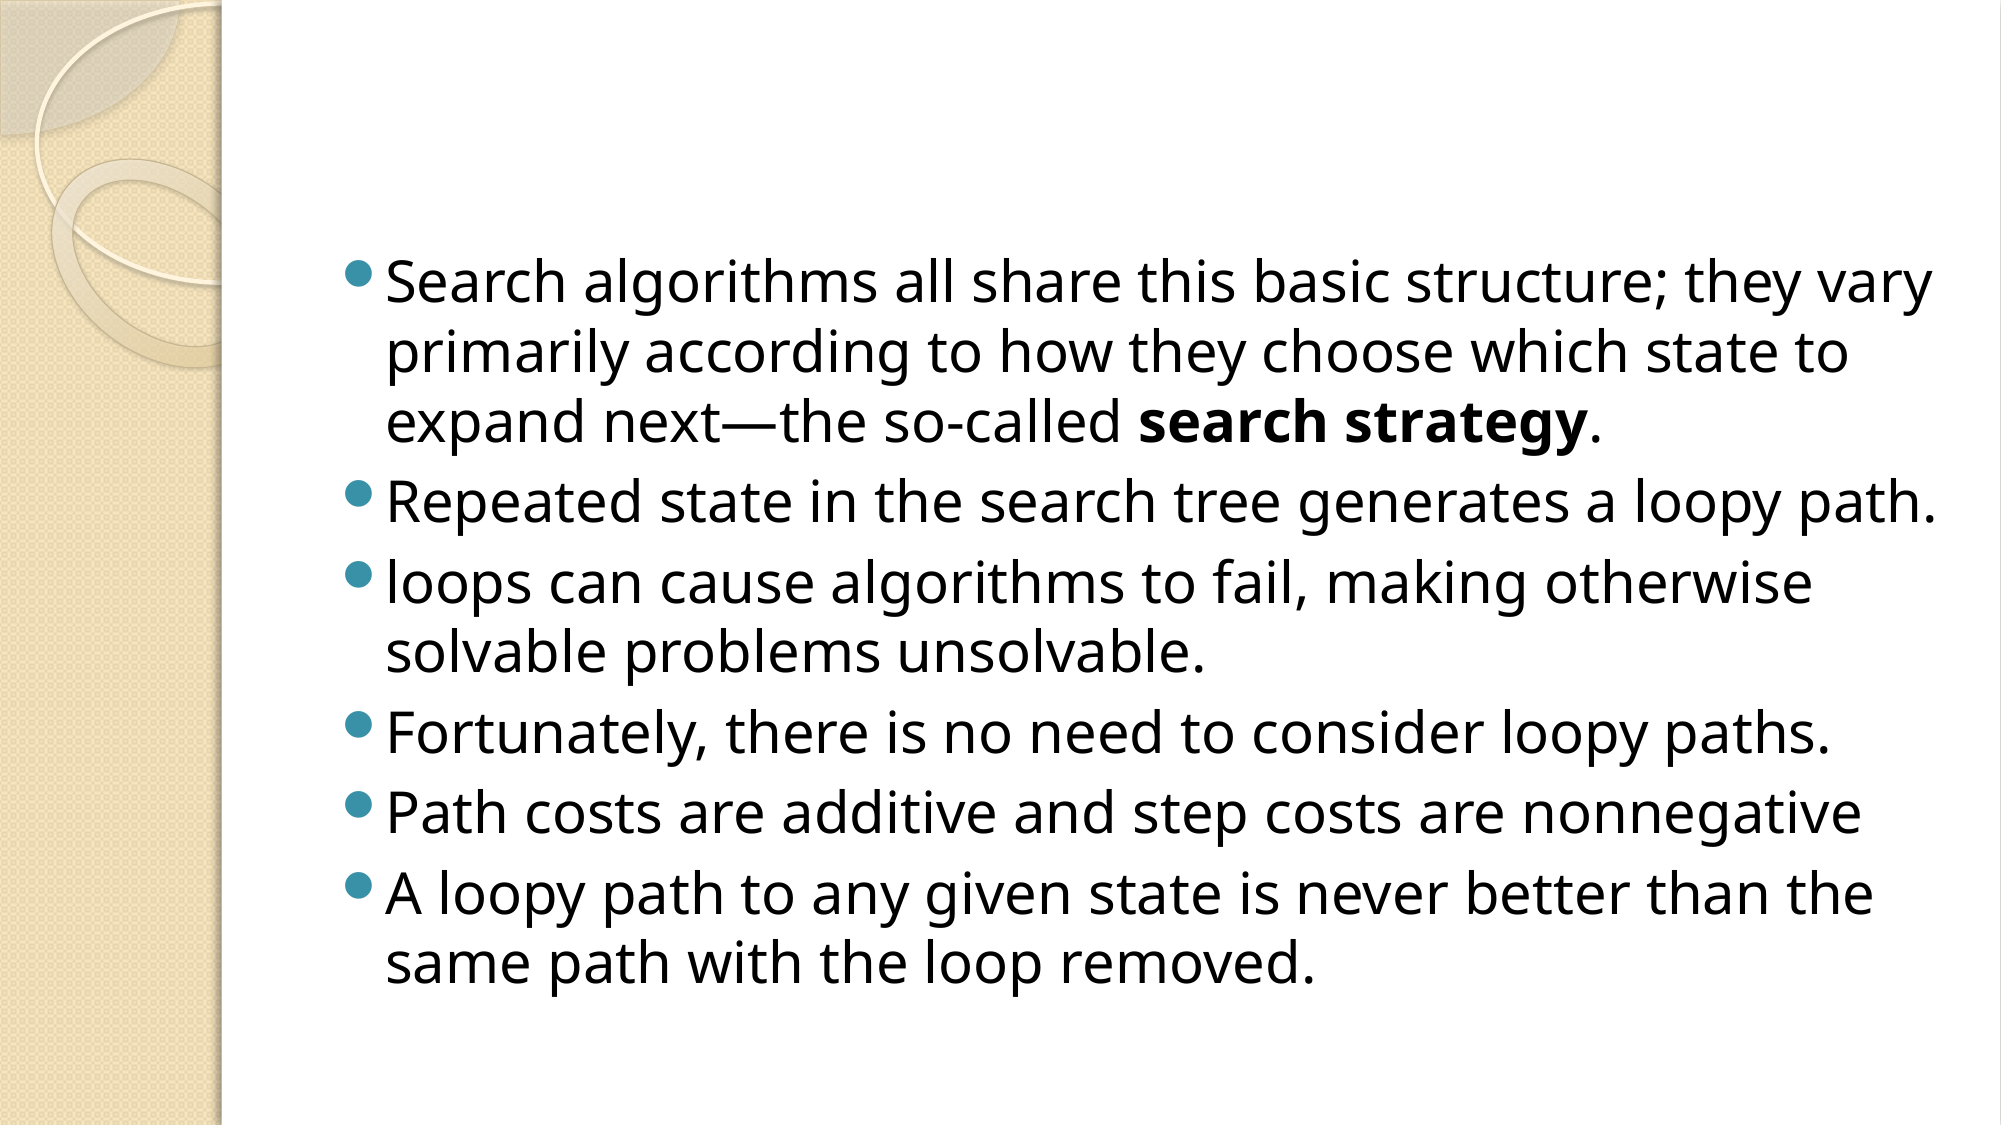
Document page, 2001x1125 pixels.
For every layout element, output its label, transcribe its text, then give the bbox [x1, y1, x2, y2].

list Search algorithms all share this basic structure; they vary primarily according to how they choose which state to expand next—the so-called search strategy. Repeated state in the search tree generates a loopy path. loops can cause algorithms to fail, making otherwise solvable problems unsolvable. Fortunately, there is no need to consider loopy paths. Path costs are additive and step costs are nonnegative A loopy path to any given state is never better than the same path with the loop removed. [313, 237, 1954, 1025]
